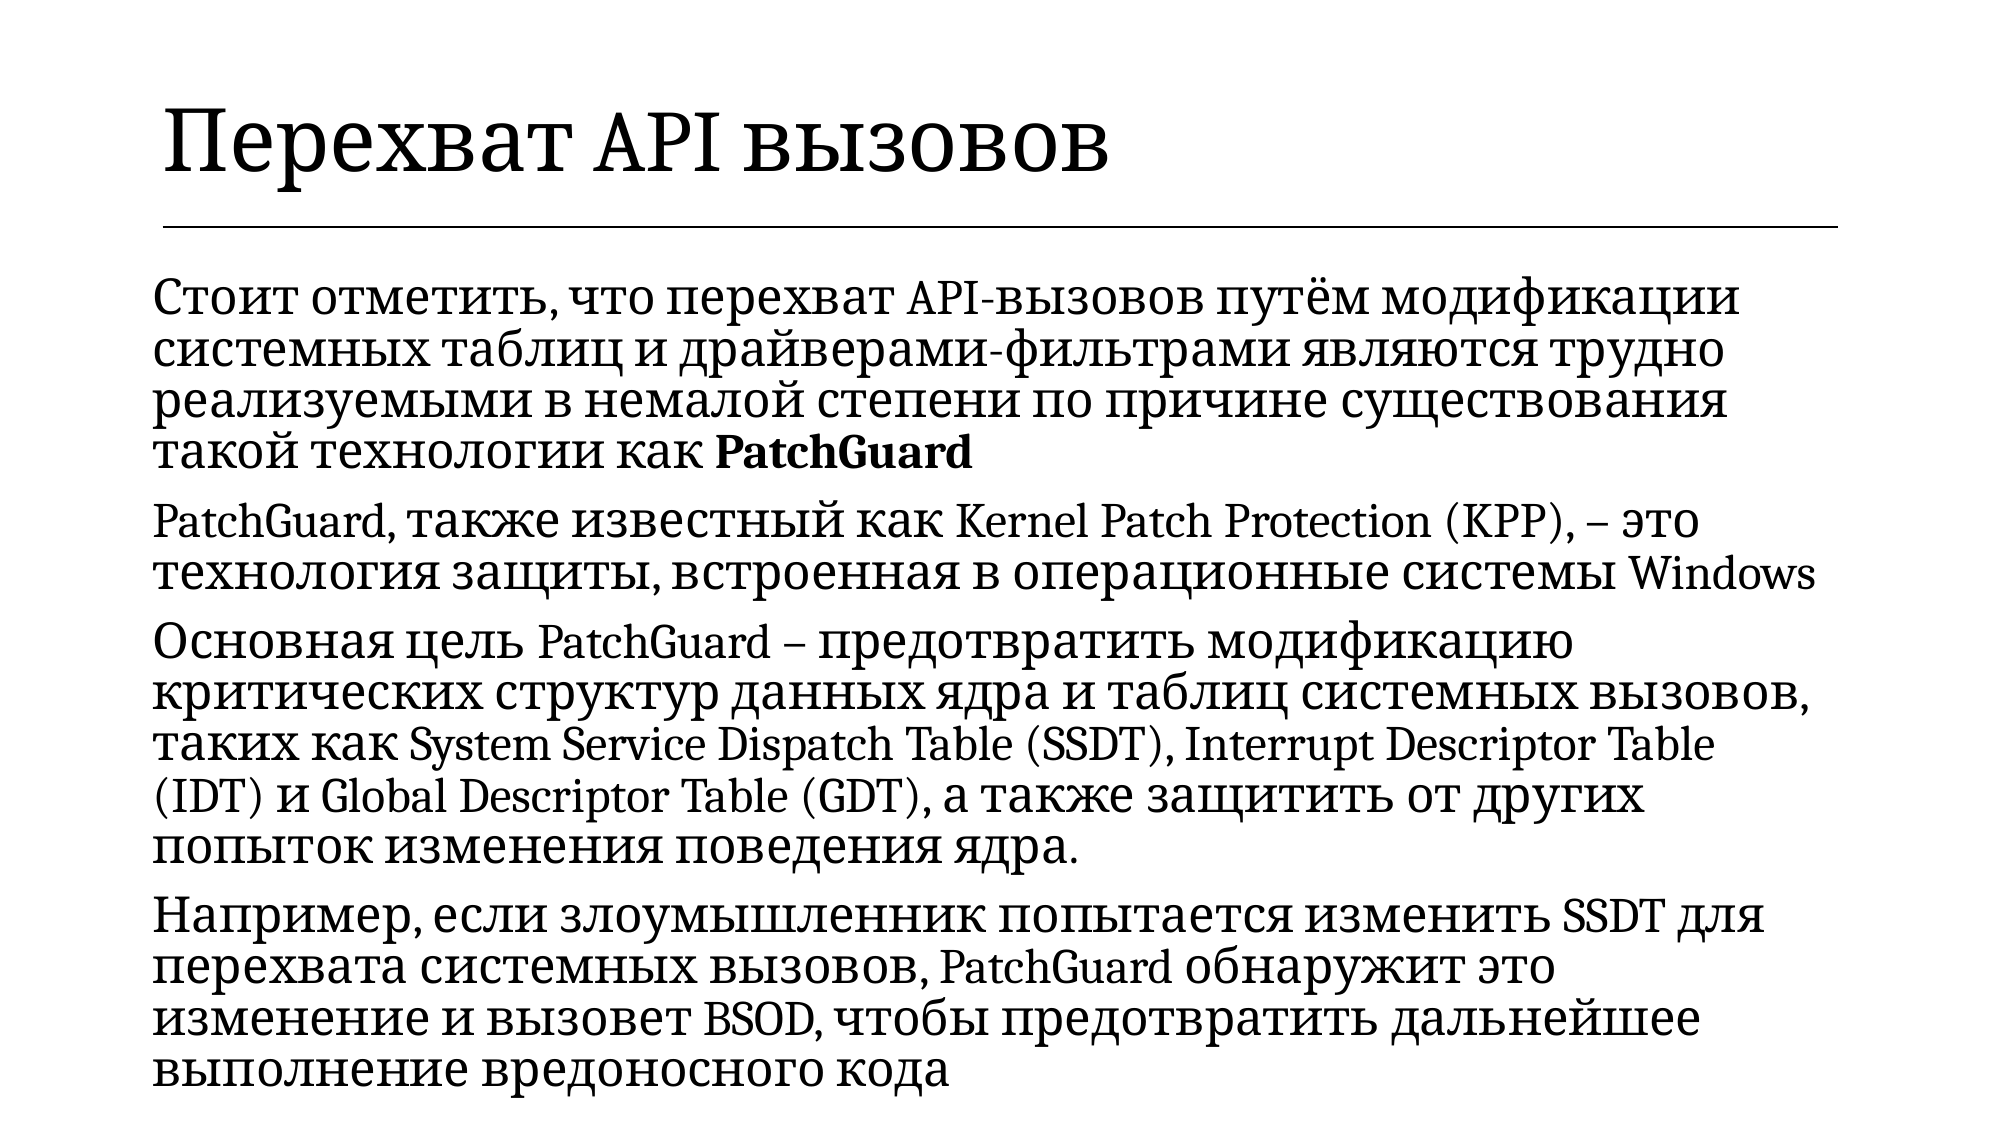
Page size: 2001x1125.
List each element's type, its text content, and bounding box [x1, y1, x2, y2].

table_header Перехват API вызовов [163, 60, 1838, 226]
list Стоит отметить, что перехват API-вызовов путём модификации системных таблиц и драйверами-фильтрами являются трудно реализуемыми в немалой степени по причине существования такой технологии как PatchGuard PatchGuard, также известный как Kernel Patch Protection (KPP), – это технология защиты, встроенная в операционные системы Windows Основная цель PatchGuard – предотвратить модификацию критических структур данных ядра и таблиц системных вызовов, таких как System Service Dispatch Table (SSDT), Interrupt Descriptor Table (IDT) и Global Descriptor Table (GDT), а также защитить от других попыток изменения поведения ядра. Например, если злоумышленник попытается изменить SSDT для перехвата системных вызовов, PatchGuard обнаружит это изменение и вызовет BSOD, чтобы предотвратить дальнейшее выполнение вредоносного кода [137, 266, 1838, 1125]
